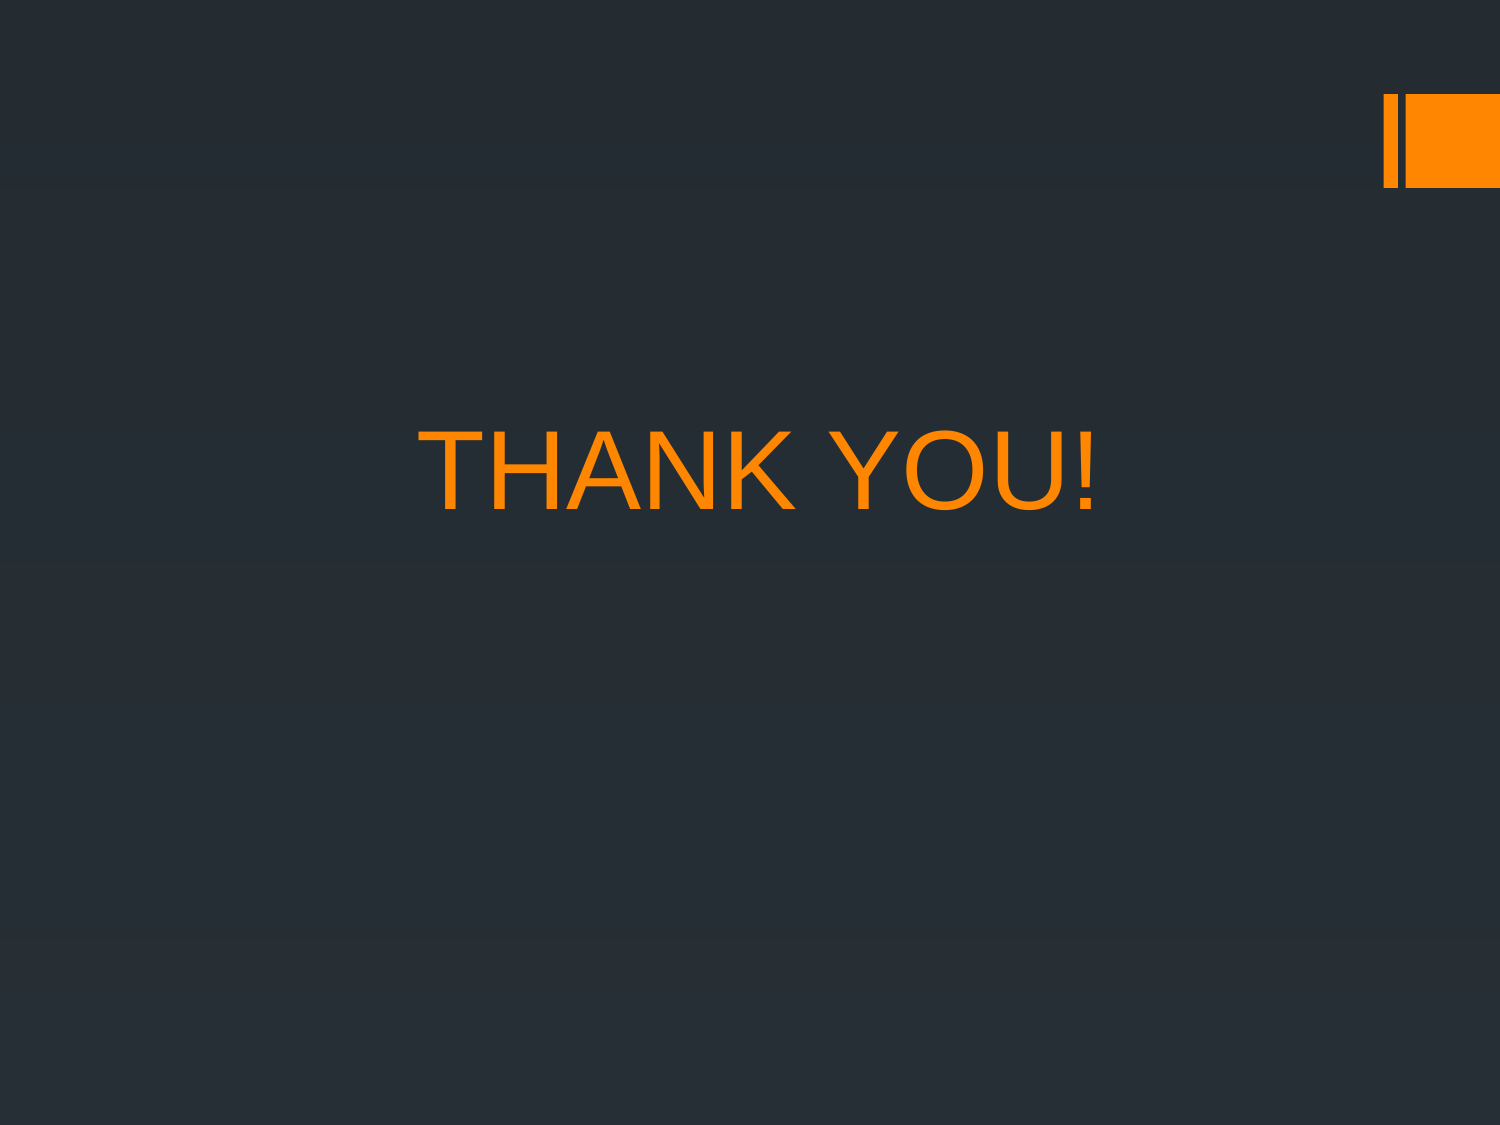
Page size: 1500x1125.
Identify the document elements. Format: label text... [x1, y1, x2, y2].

title THANK YOU! [159, 349, 1360, 540]
